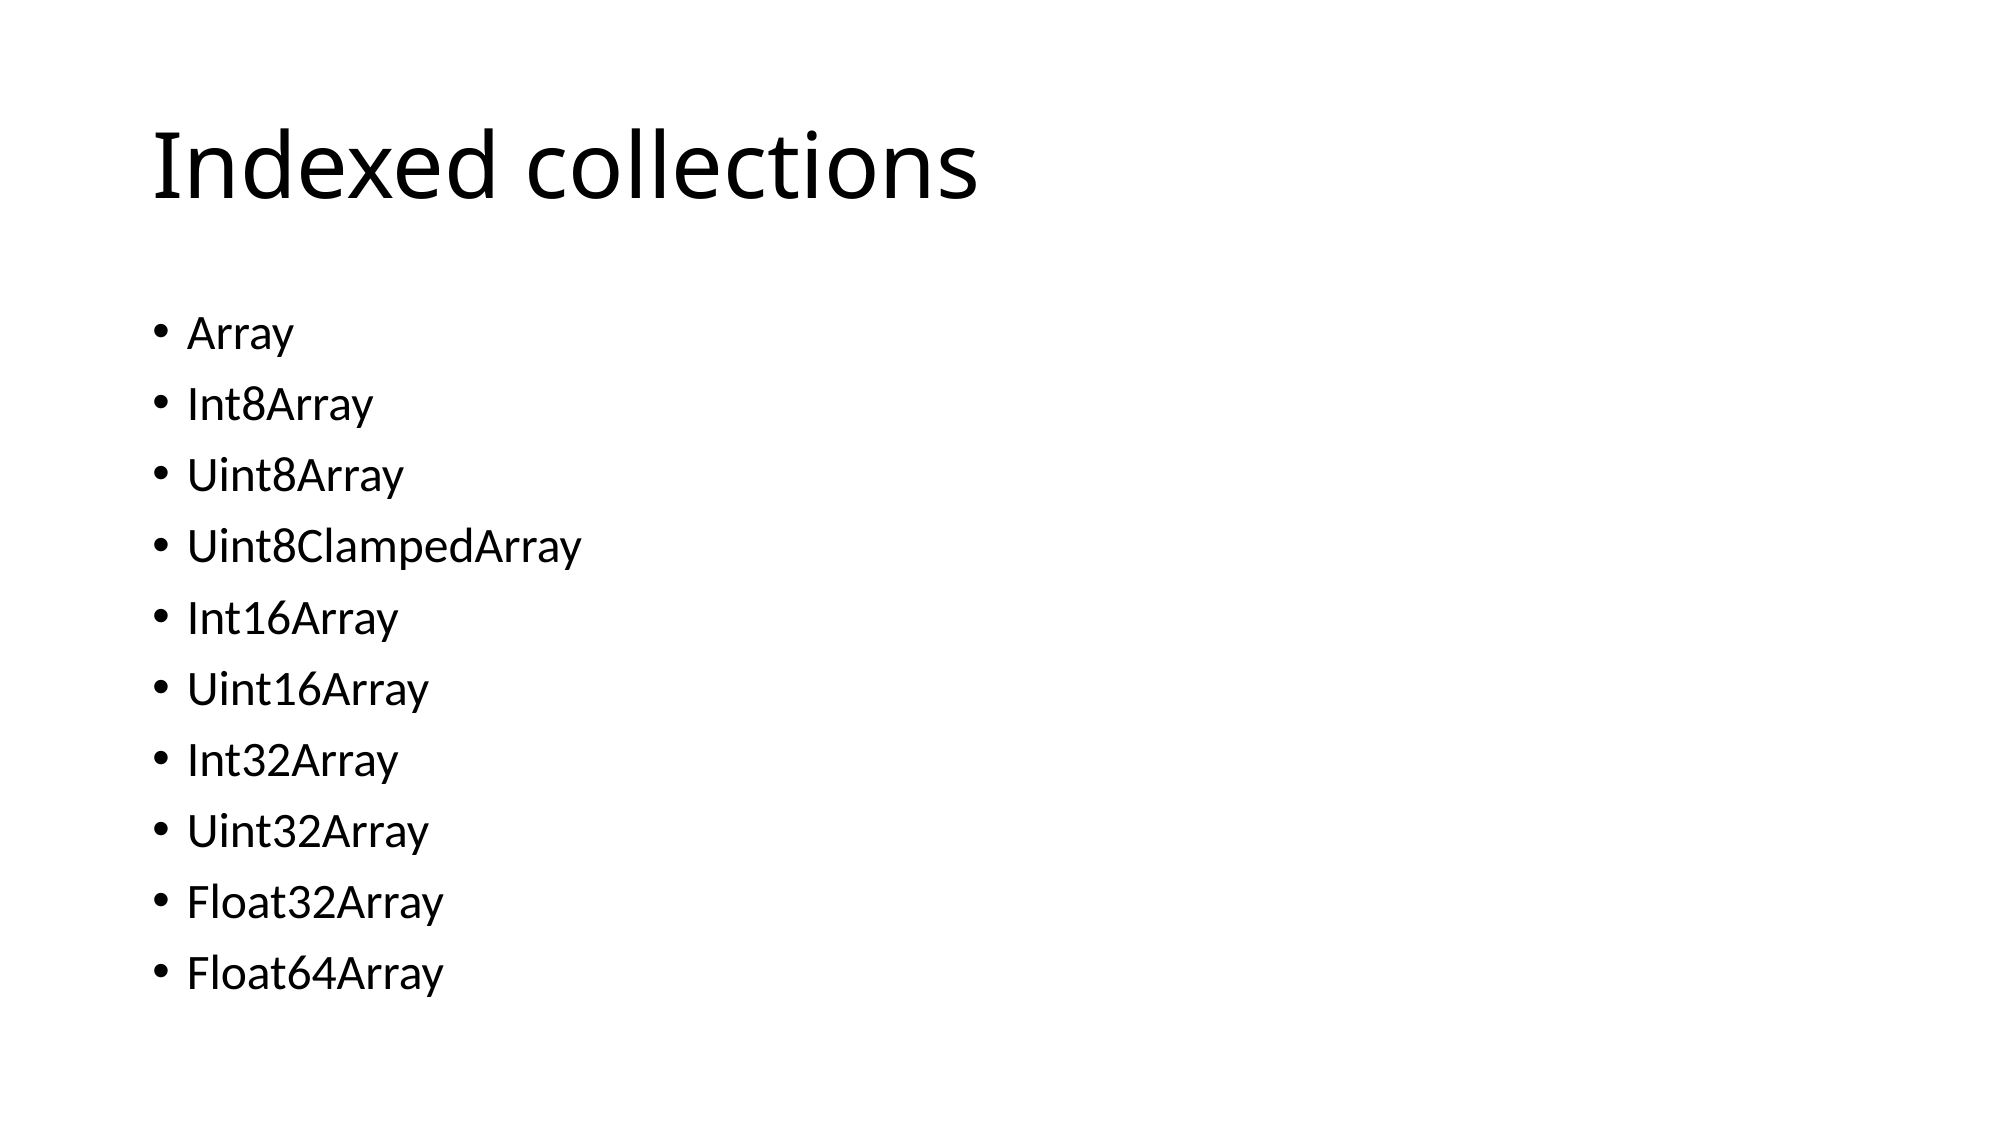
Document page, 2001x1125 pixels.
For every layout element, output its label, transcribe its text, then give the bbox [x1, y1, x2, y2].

title Indexed collections [137, 59, 1863, 278]
list Array Int8Array Uint8Array Uint8ClampedArray Int16Array Uint16Array Int32Array Uint32Array Float32Array Float64Array [137, 299, 1863, 1014]
